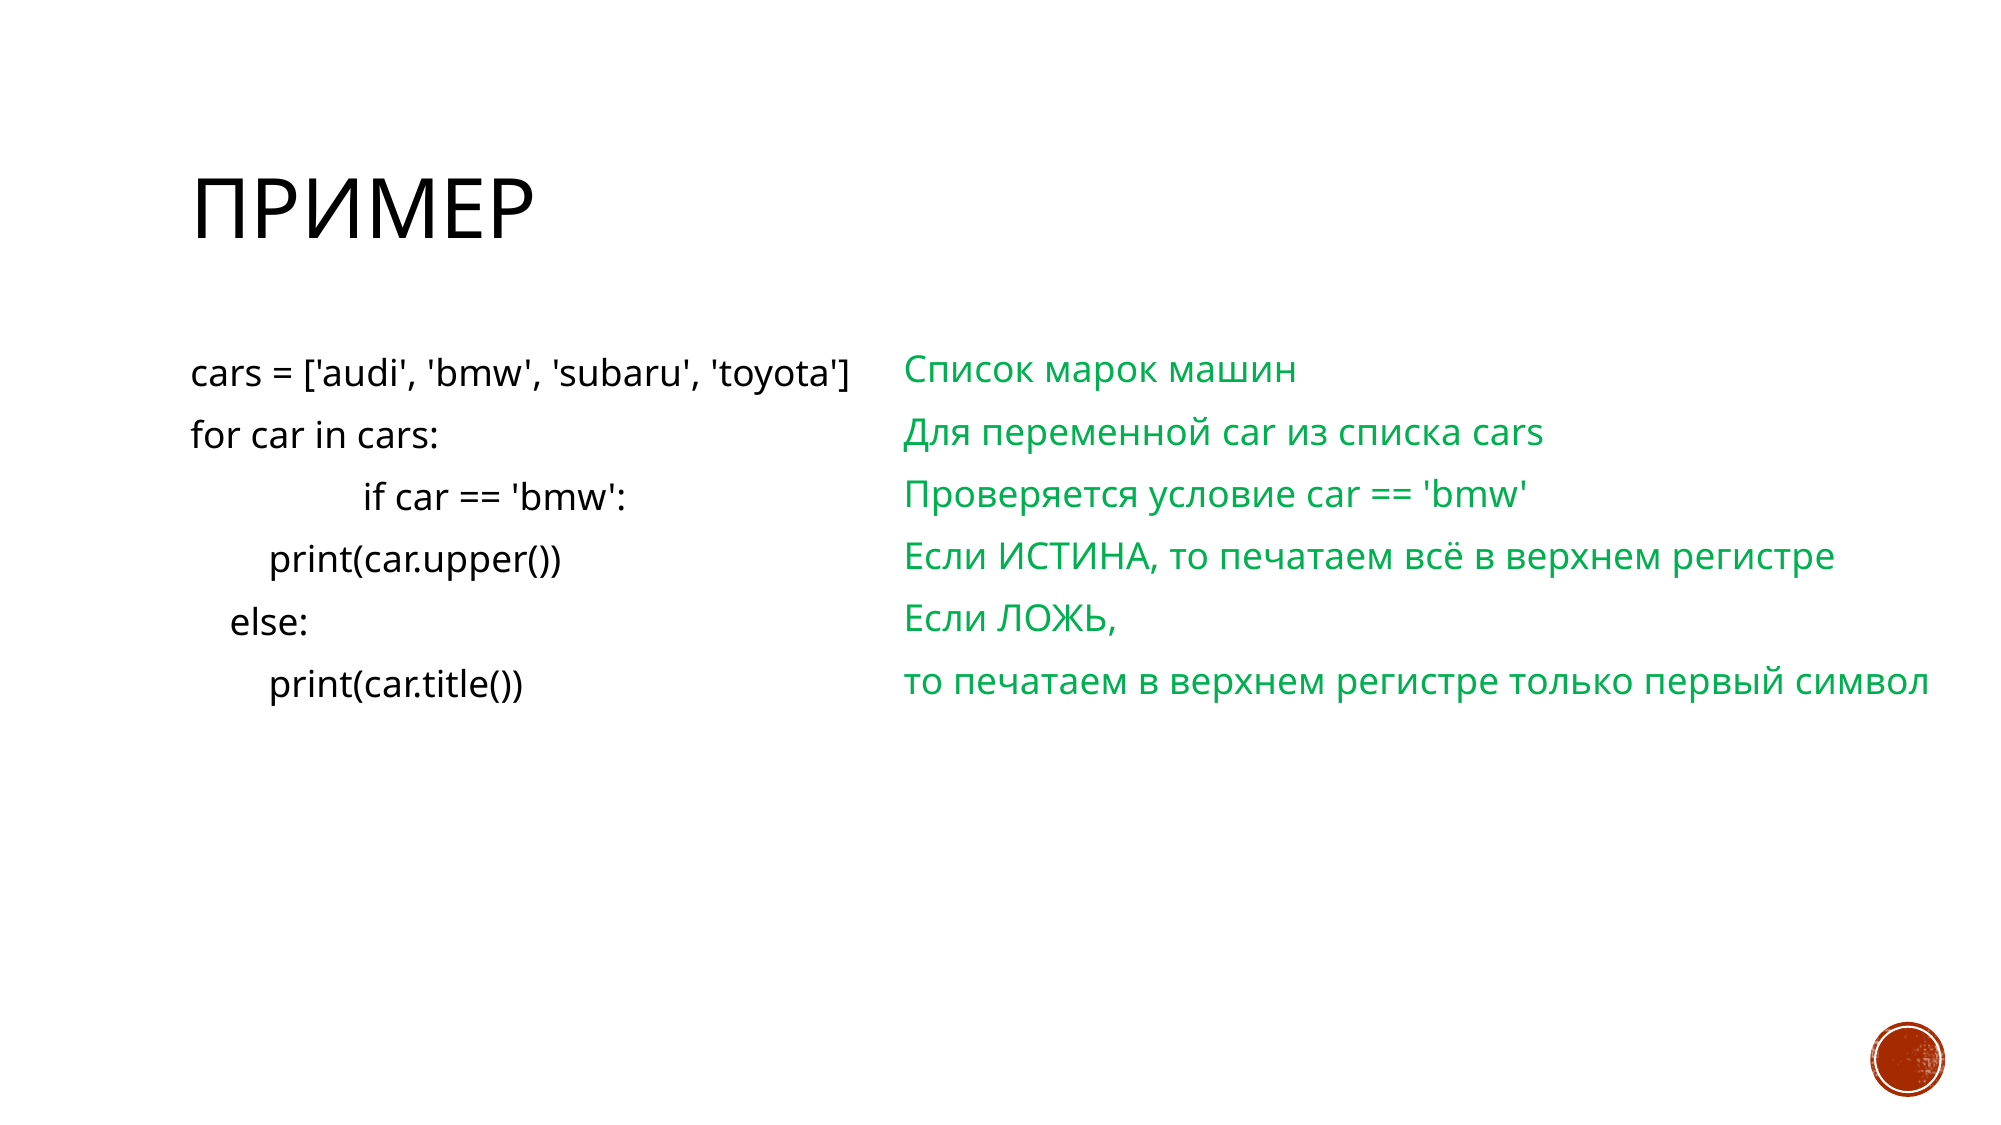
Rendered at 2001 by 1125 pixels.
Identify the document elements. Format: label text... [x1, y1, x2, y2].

title пример [175, 79, 1826, 344]
list cars = ['audi', 'bmw', 'subaru', 'toyota'] for car in cars: if car == 'bmw': print(car.upper()) else: print(car.title()) [175, 346, 889, 716]
text_box Список марок машин Для переменной car из списка cars Проверяется условие car == 'bmw' Если ИСТИНА, то печатаем всё в верхнем регистре Если ЛОЖЬ, то печатаем в верхнем регистре только первый символ [888, 343, 1976, 713]
